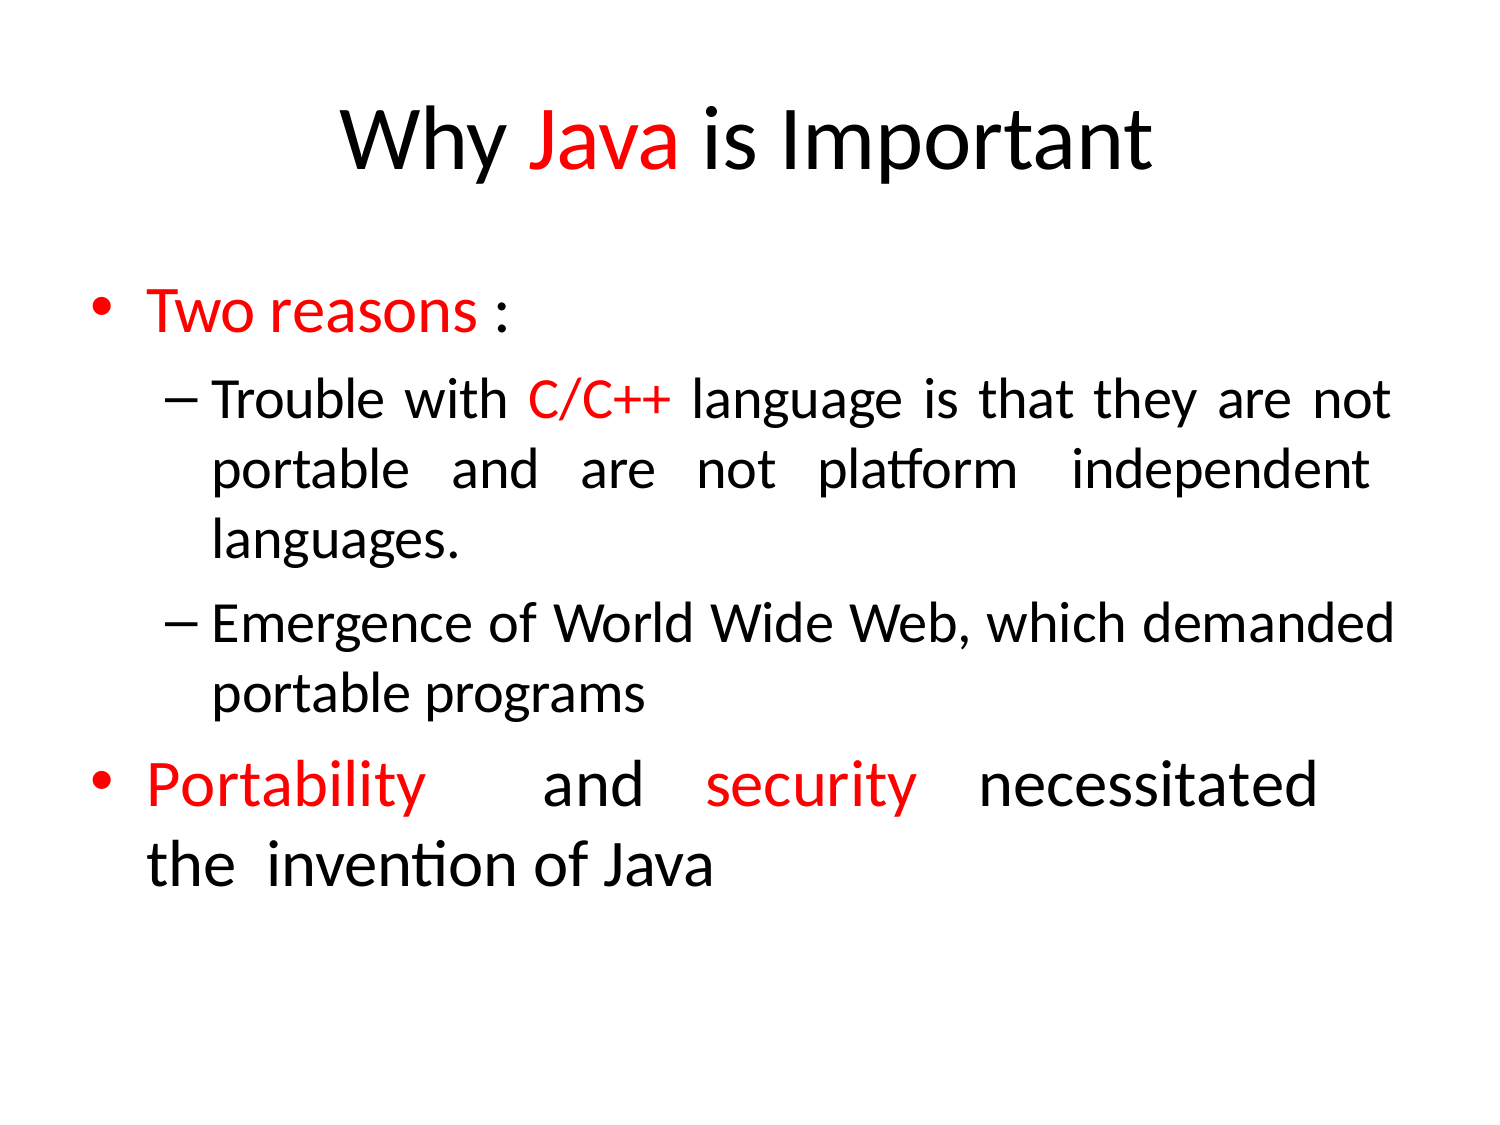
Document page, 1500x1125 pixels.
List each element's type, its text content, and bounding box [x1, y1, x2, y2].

title Why Java is Important [337, 75, 1164, 247]
text_box Two reasons : Trouble with C/C++ language is that they are not portable and are not platform independent languages. Emergence of World Wide Web, which demanded portable programs Portability and security necessitated the invention of Java [87, 247, 1413, 900]
